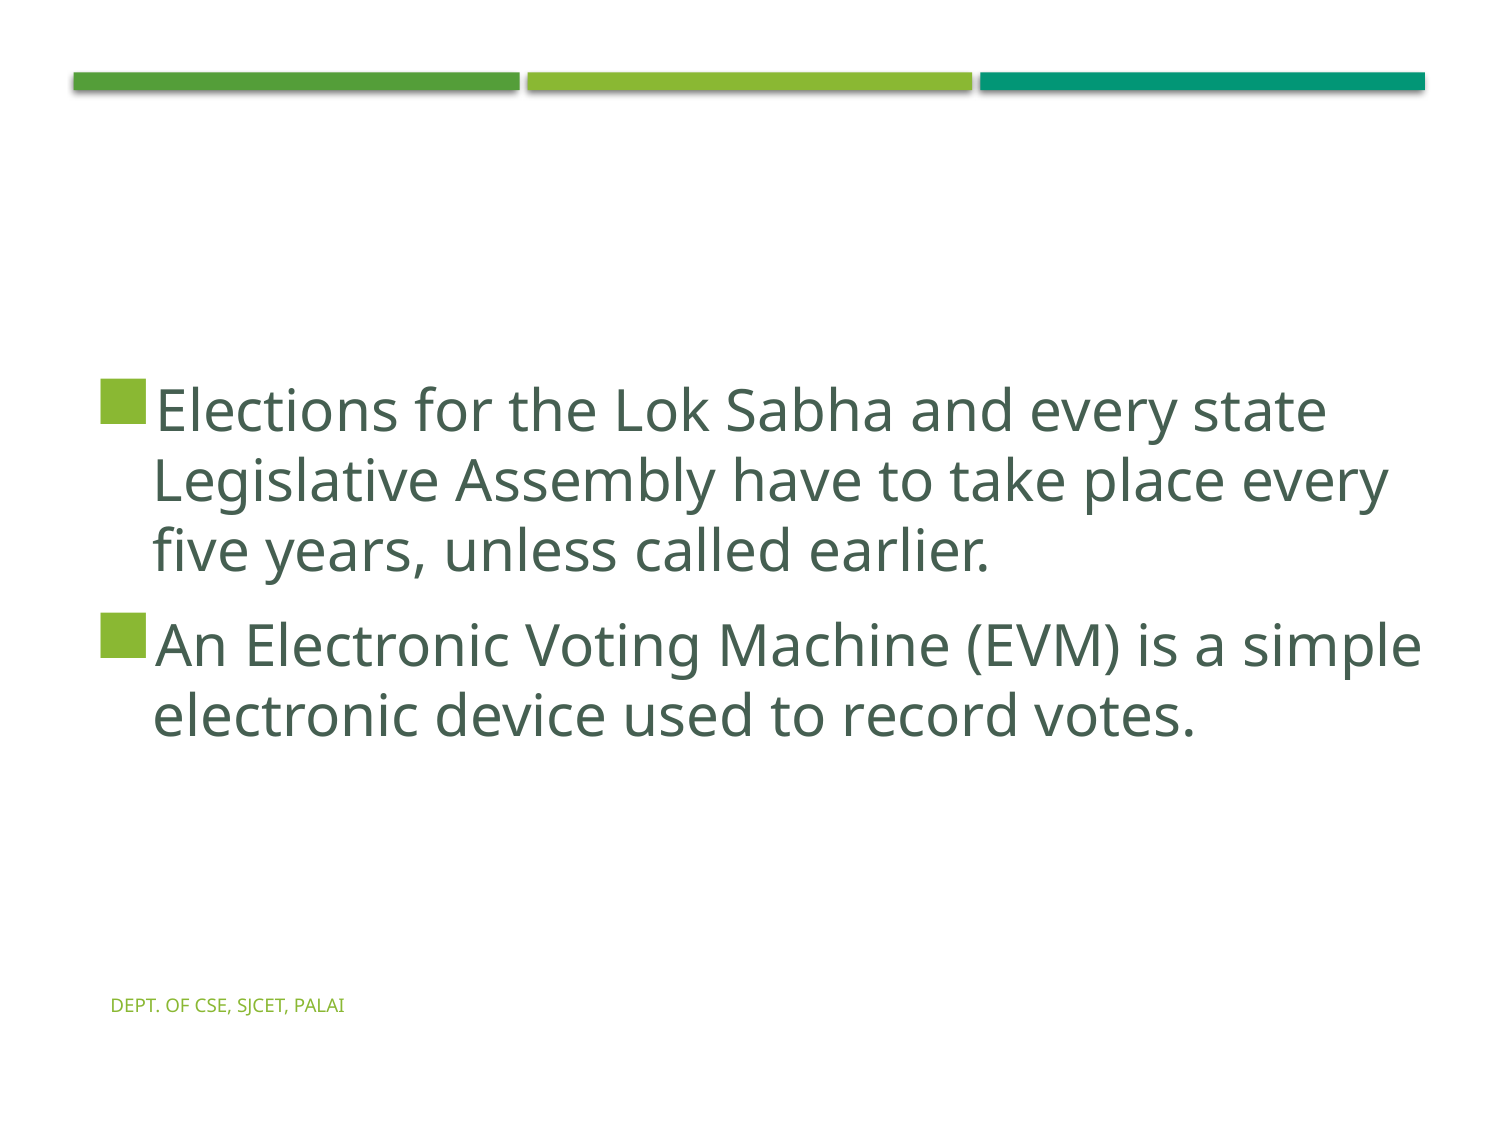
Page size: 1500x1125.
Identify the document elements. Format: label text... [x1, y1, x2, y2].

footer Dept. of CSE, SJCET, Palai [95, 976, 895, 1037]
list Elections for the Lok Sabha and every state Legislative Assembly have to take place every five years, unless called earlier. An Electronic Voting Machine (EVM) is a simple electronic device used to record votes. [87, 224, 1500, 962]
